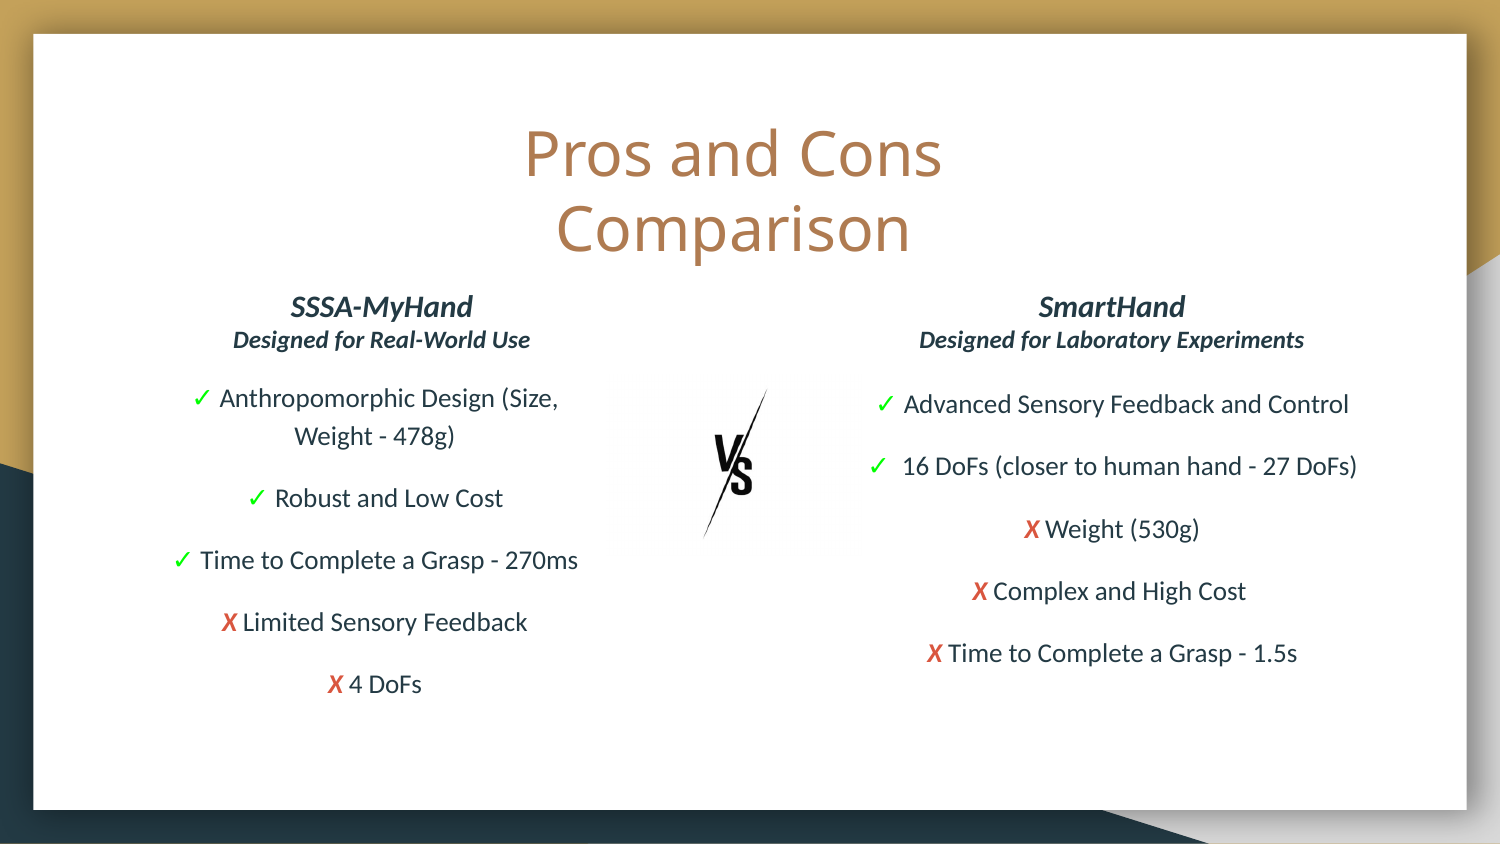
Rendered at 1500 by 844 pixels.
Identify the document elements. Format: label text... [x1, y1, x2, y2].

text_box SmartHand Designed for Laboratory Experiments [851, 271, 1374, 362]
title Pros and Cons Comparison [429, 99, 1039, 327]
picture [606, 373, 862, 557]
list ✓ Anthropomorphic Design (Size, Weight - 478g) ✓ Robust and Low Cost ✓ Time to Complete a Grasp - 270ms X Limited Sensory Feedback X 4 DoFs [143, 361, 607, 770]
text_box SSSA-MyHand Designed for Real-World Use [143, 271, 621, 351]
text_box ✓ Advanced Sensory Feedback and Control ✓ 16 DoFs (closer to human hand - 27 DoFs) X Weight (530g) X Complex and High Cost X Time to Complete a Grasp - 1.5s [843, 366, 1381, 764]
